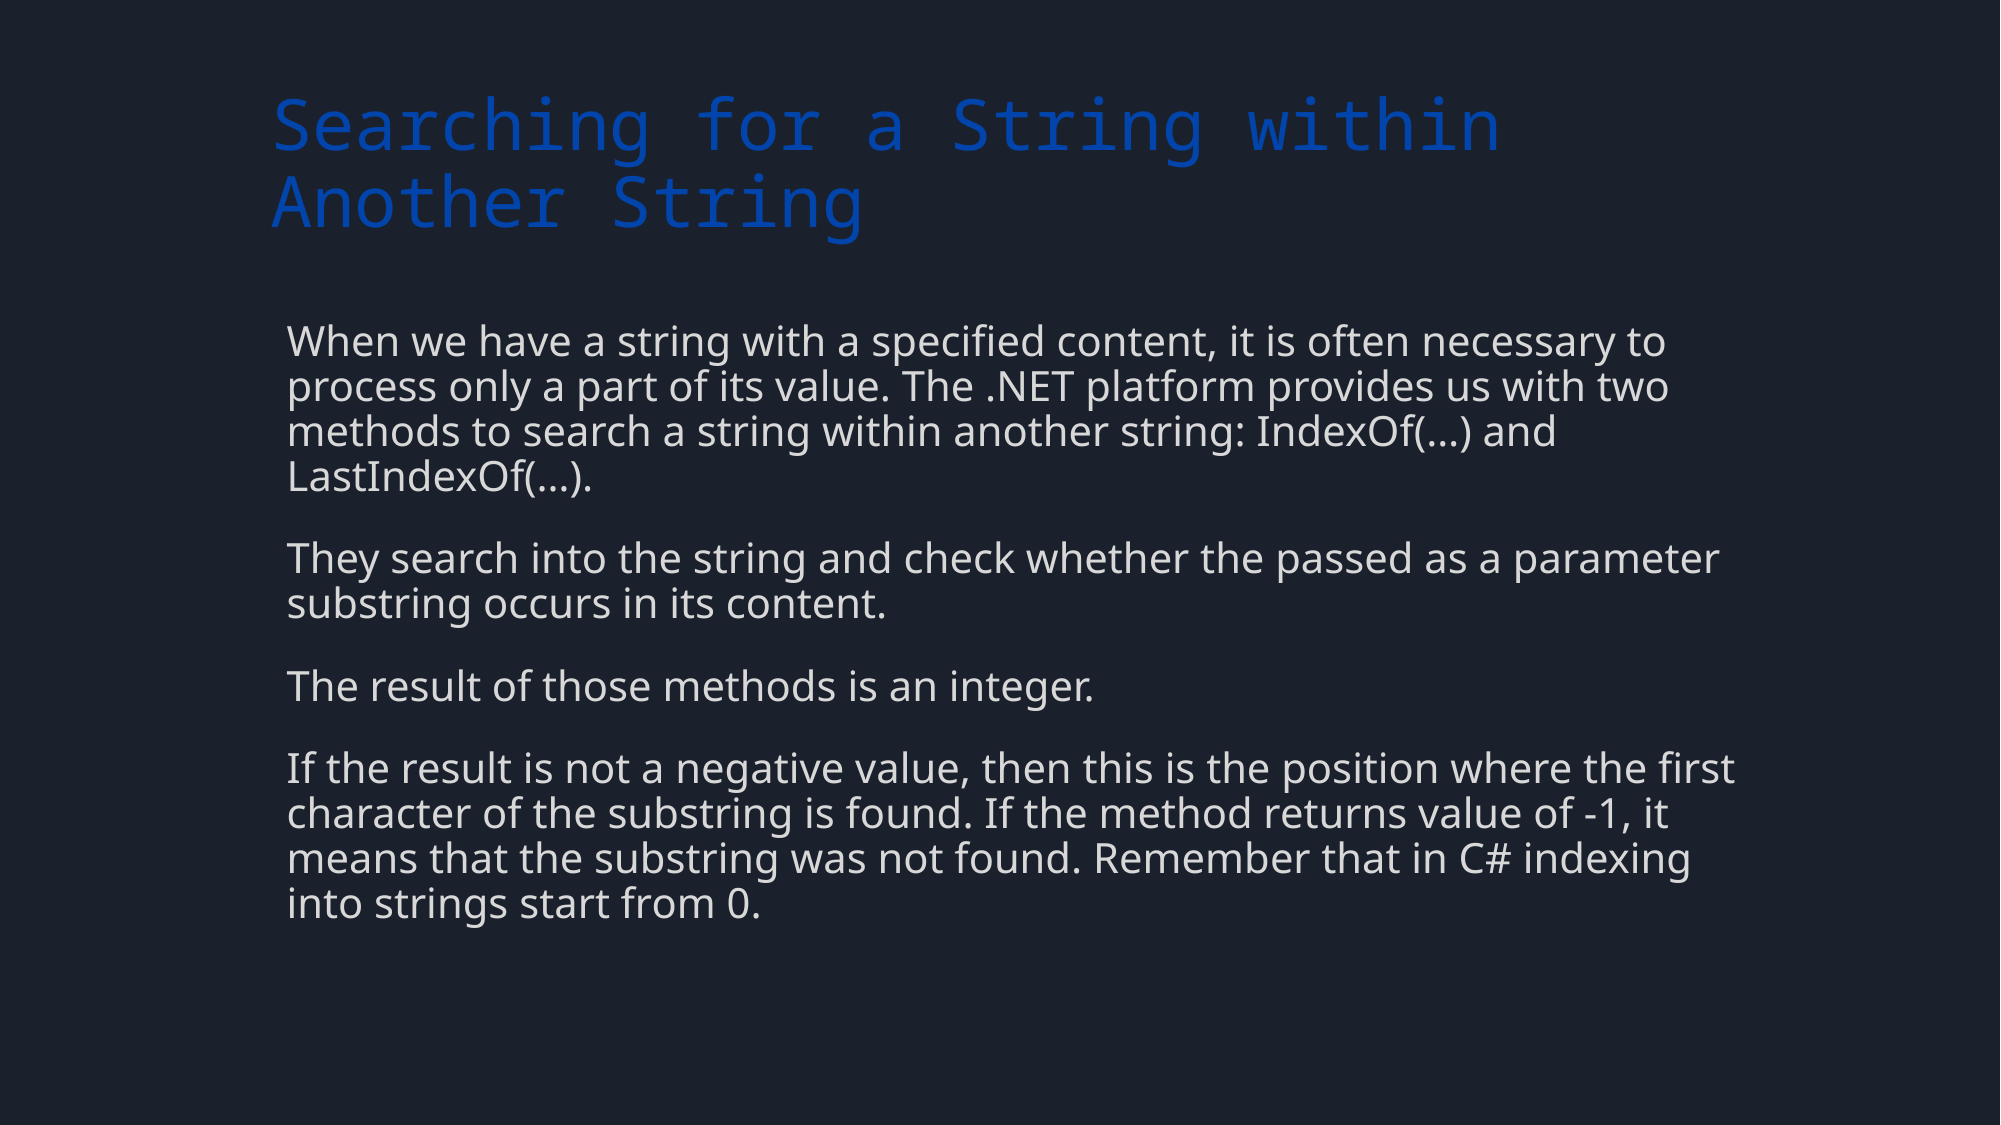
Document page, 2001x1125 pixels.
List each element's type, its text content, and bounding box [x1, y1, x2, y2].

title Searching for a String within Another String [249, 75, 1750, 263]
list When we have a string with a specified content, it is often necessary to process only a part of its value. The .NET platform provides us with two methods to search a string within another string: IndexOf(…) and LastIndexOf(…). They search into the string and check whether the passed as a parameter substring occurs in its content. The result of those methods is an integer. If the result is not a negative value, then this is the position where the first character of the substring is found. If the method returns value of -1, it means that the substring was not found. Remember that in C# indexing into strings start from 0. [249, 299, 1789, 1000]
